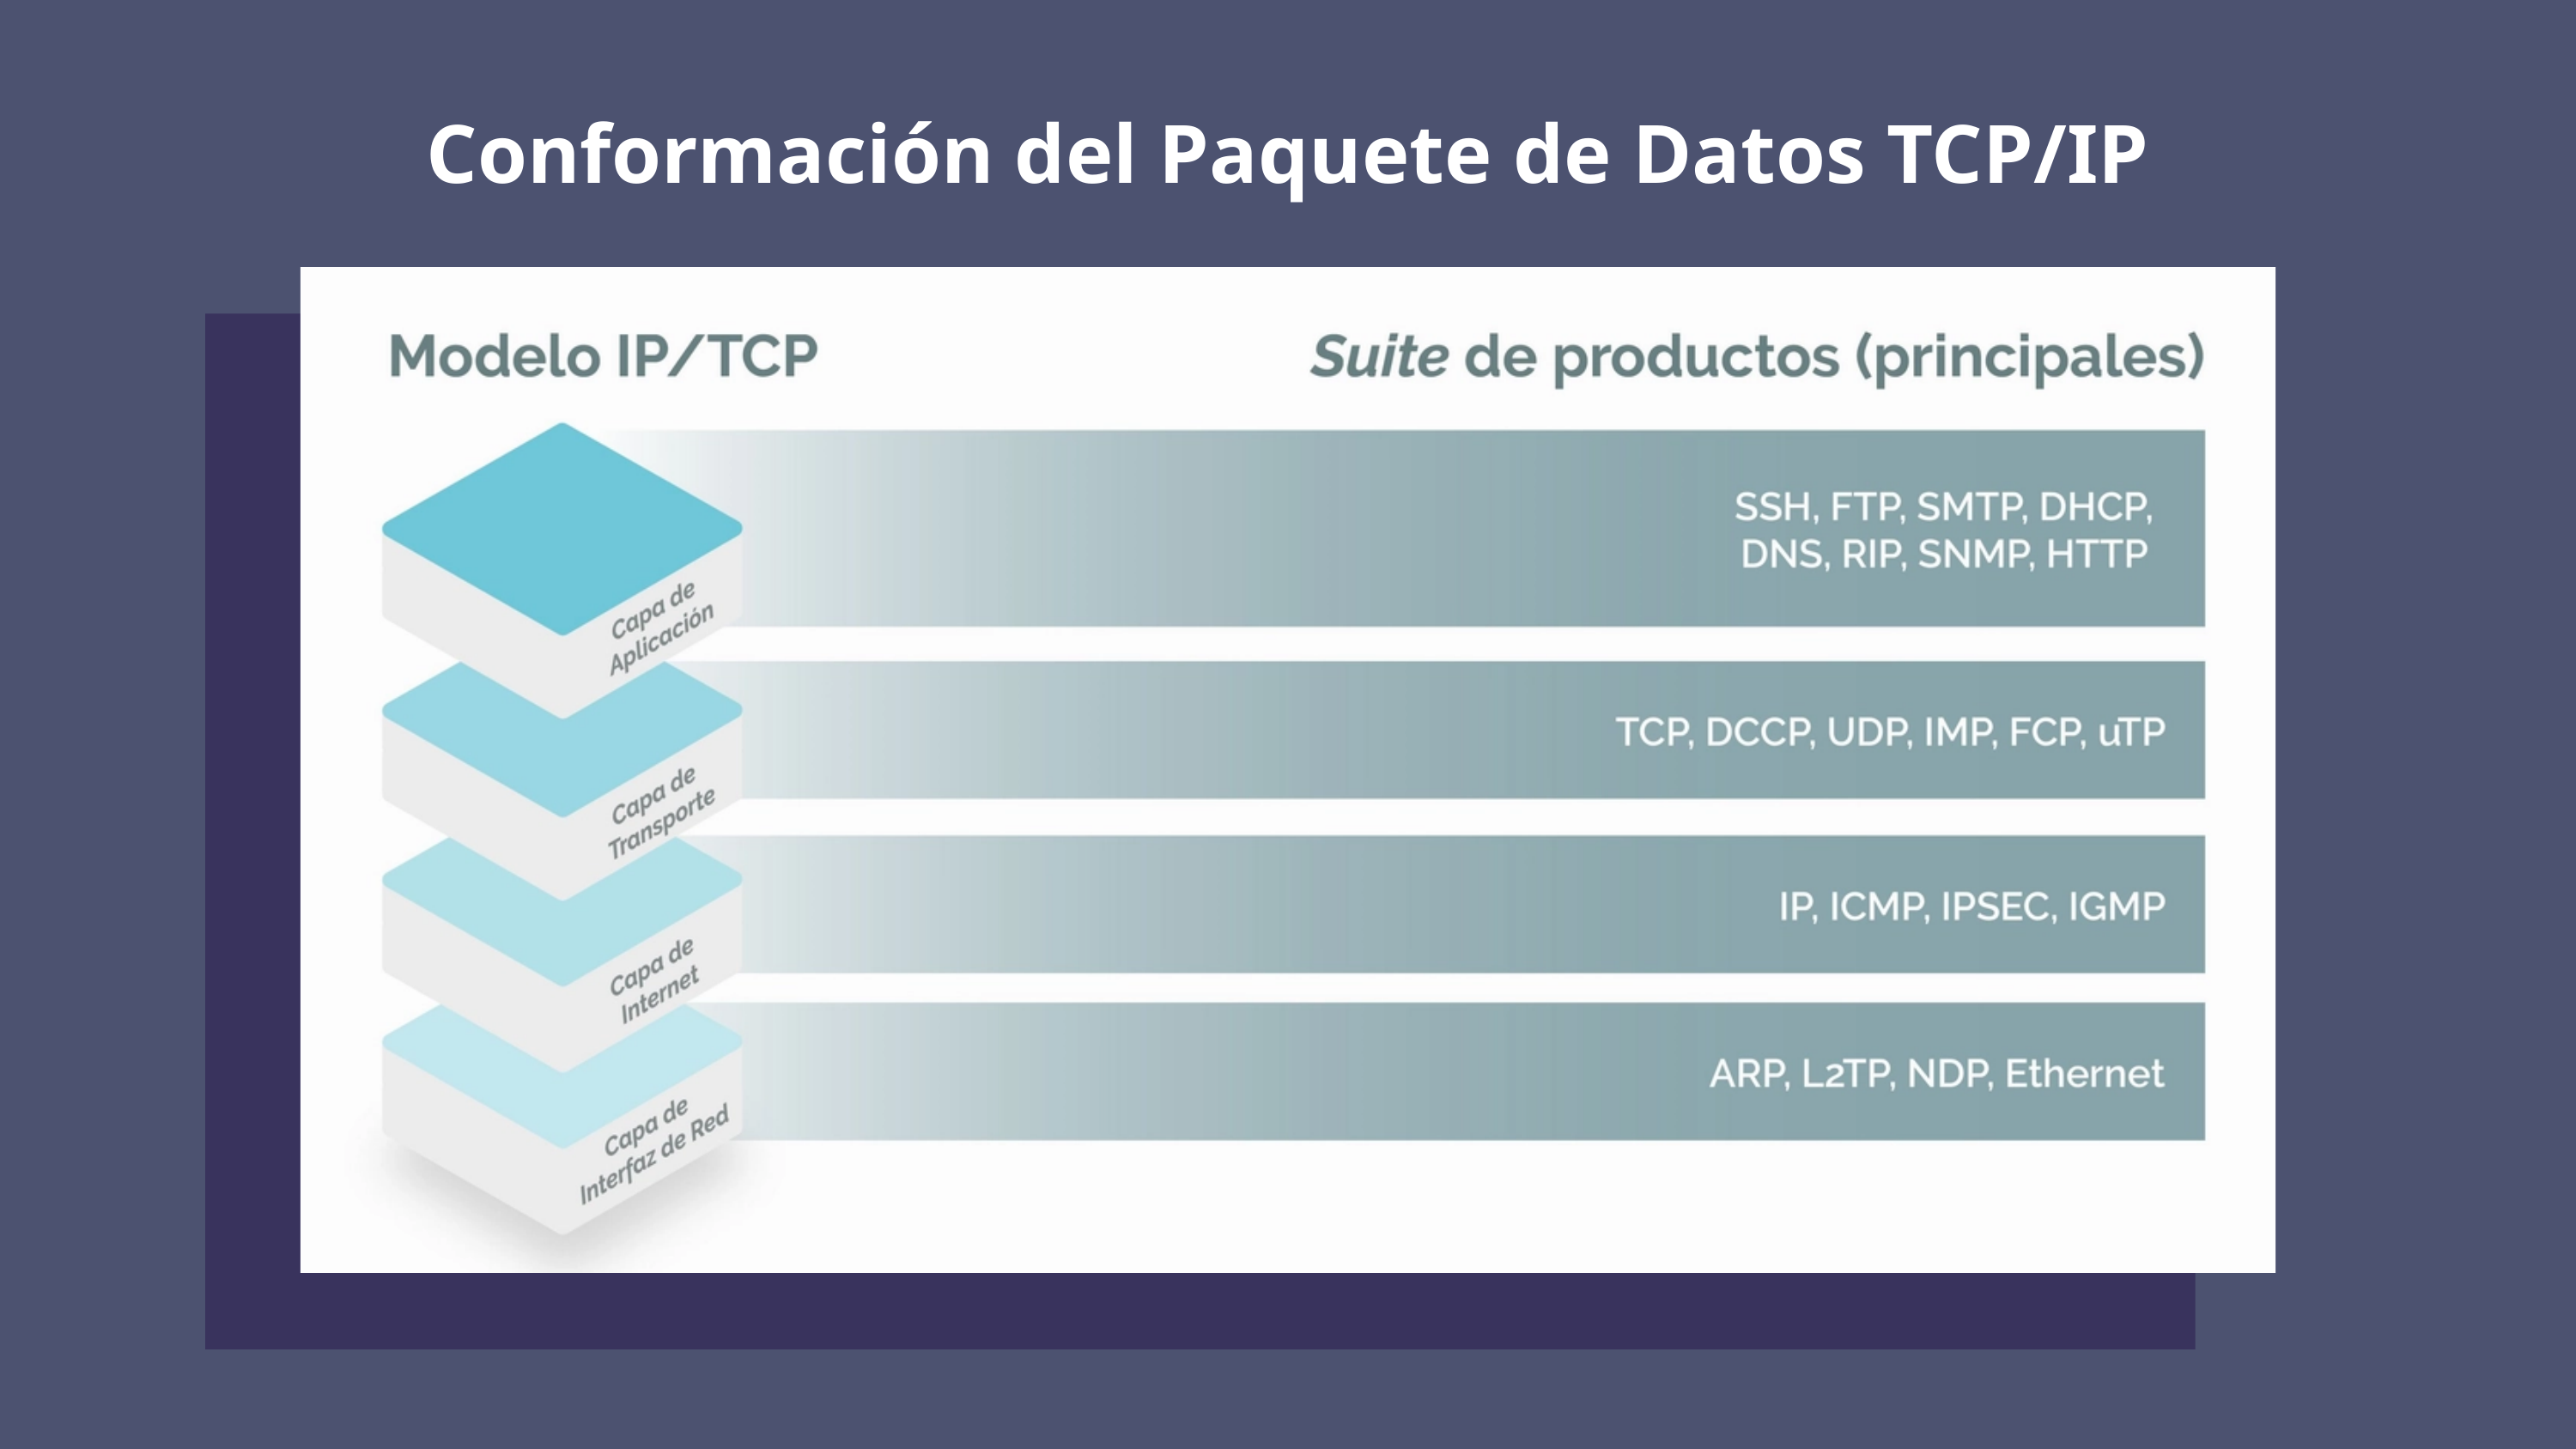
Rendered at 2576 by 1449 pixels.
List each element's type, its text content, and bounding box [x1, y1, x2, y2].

text_box Conformación del Paquete de Datos TCP/IP [124, 78, 2452, 199]
text_box [300, 267, 2276, 1273]
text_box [204, 313, 2196, 1350]
